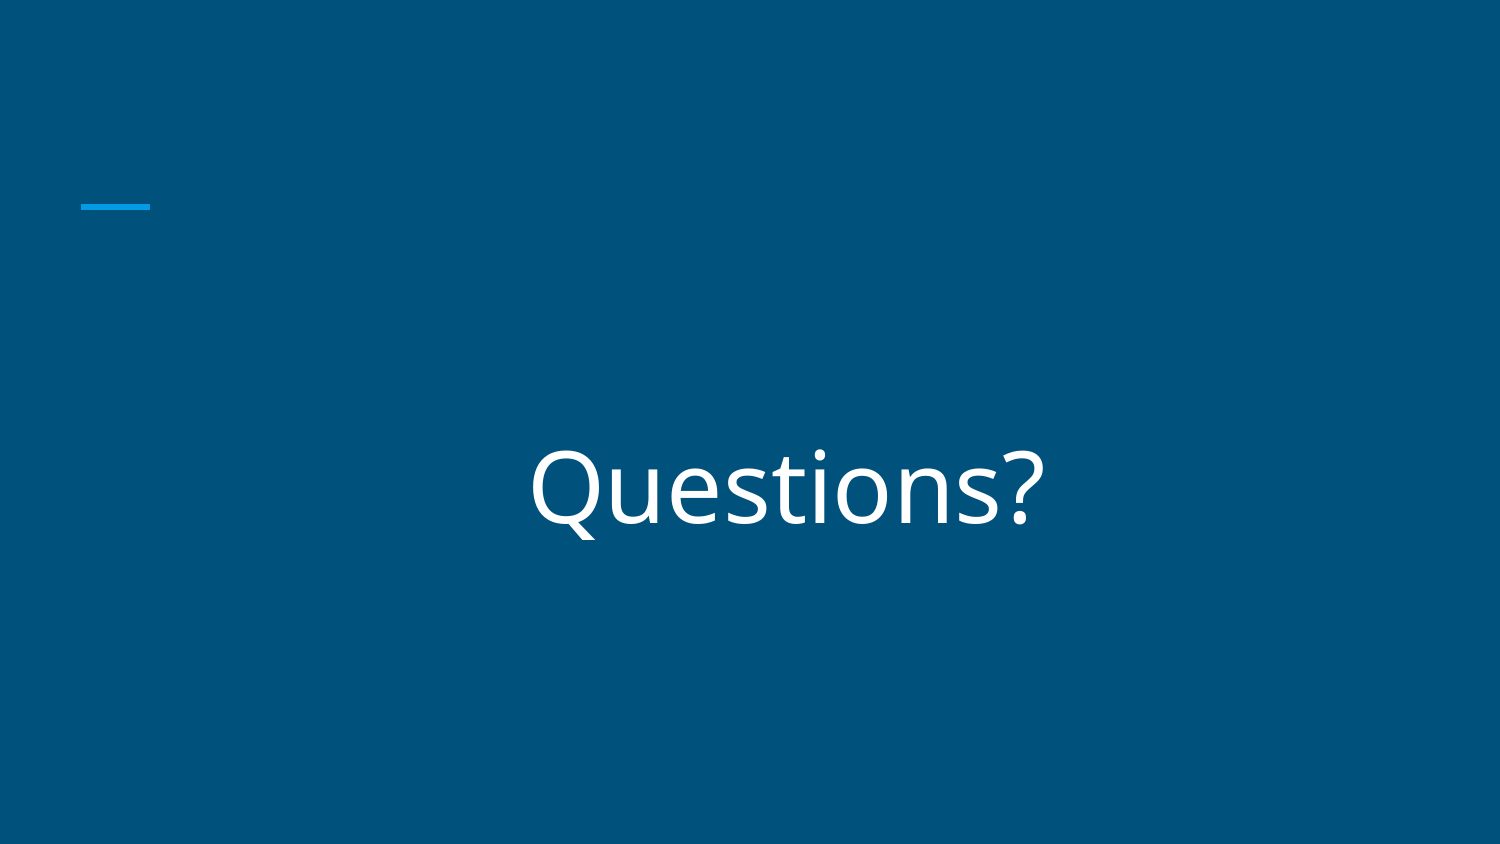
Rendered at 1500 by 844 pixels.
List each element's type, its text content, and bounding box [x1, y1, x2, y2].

list Questions? [63, 244, 1437, 750]
